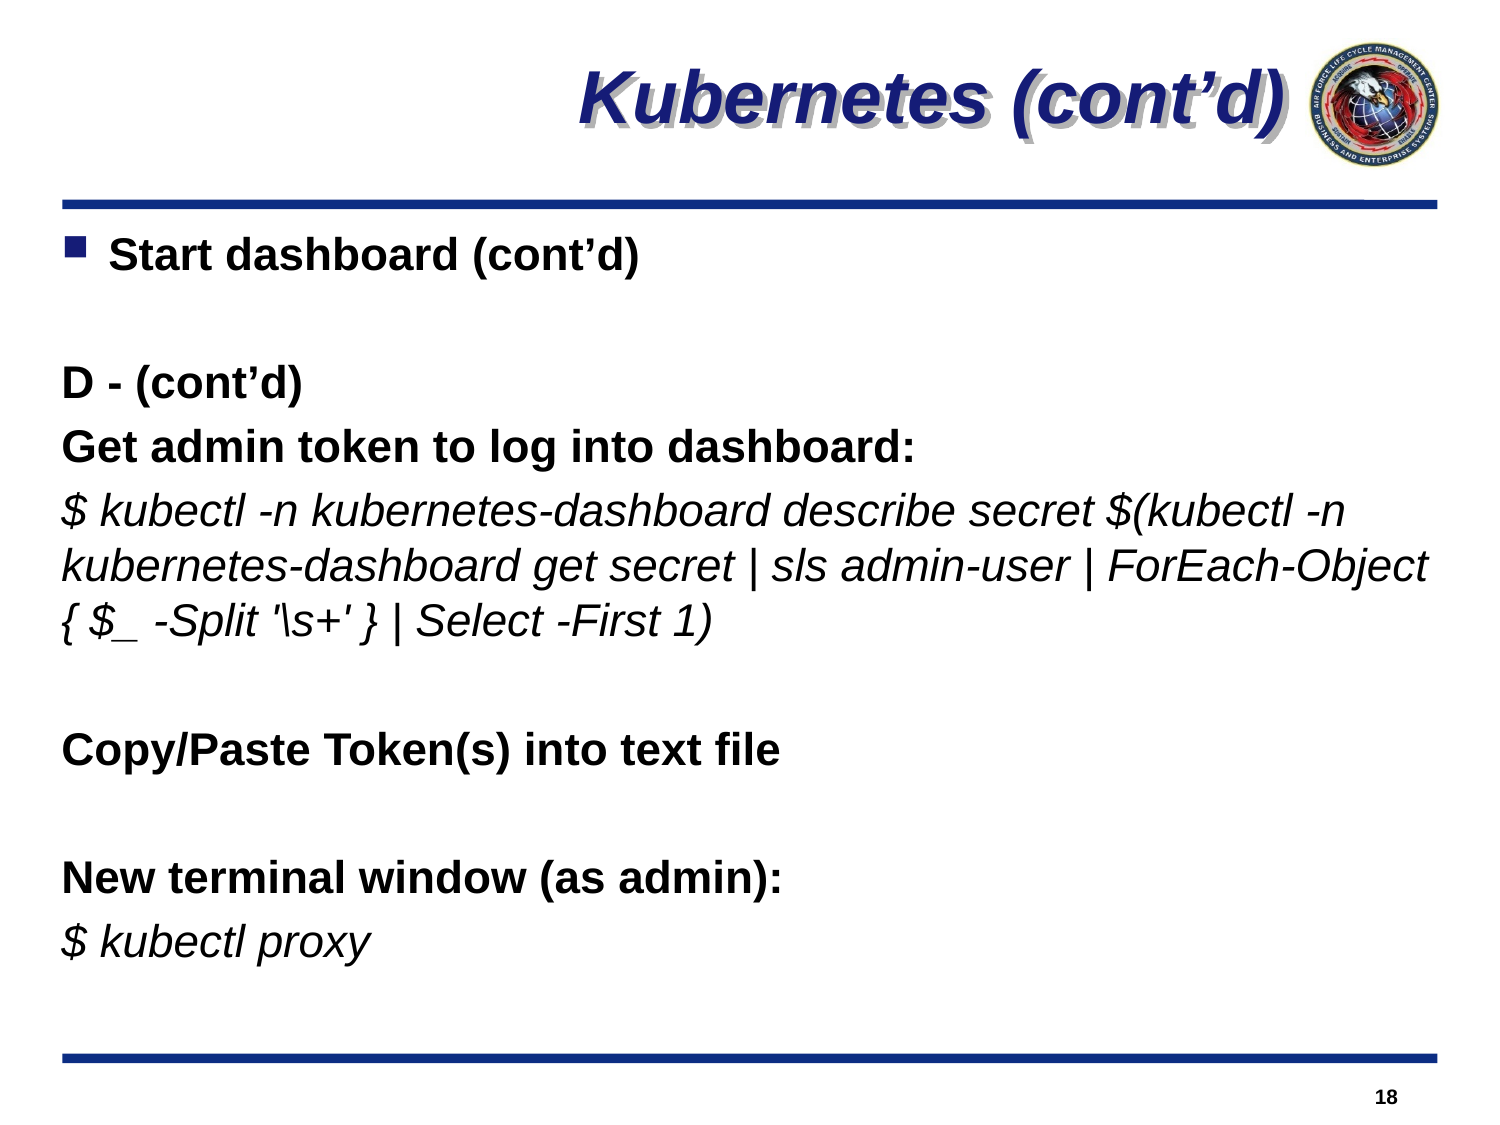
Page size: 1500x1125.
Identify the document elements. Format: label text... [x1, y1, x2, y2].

text_box Kubernetes (cont’d) [173, 0, 1302, 188]
picture [1306, 38, 1445, 173]
text_box Start dashboard (cont’d) D - (cont’d) Get admin token to log into dashboard: $ kubectl -n kubernetes-dashboard describe secret $(kubectl -n kubernetes-dashboard get secret | sls admin-user | ForEach-Object { $_ -Split '\s+' } | Select -First 1) Copy/Paste Token(s) into text file New terminal window (as admin): $ kubectl proxy [46, 217, 1447, 1048]
